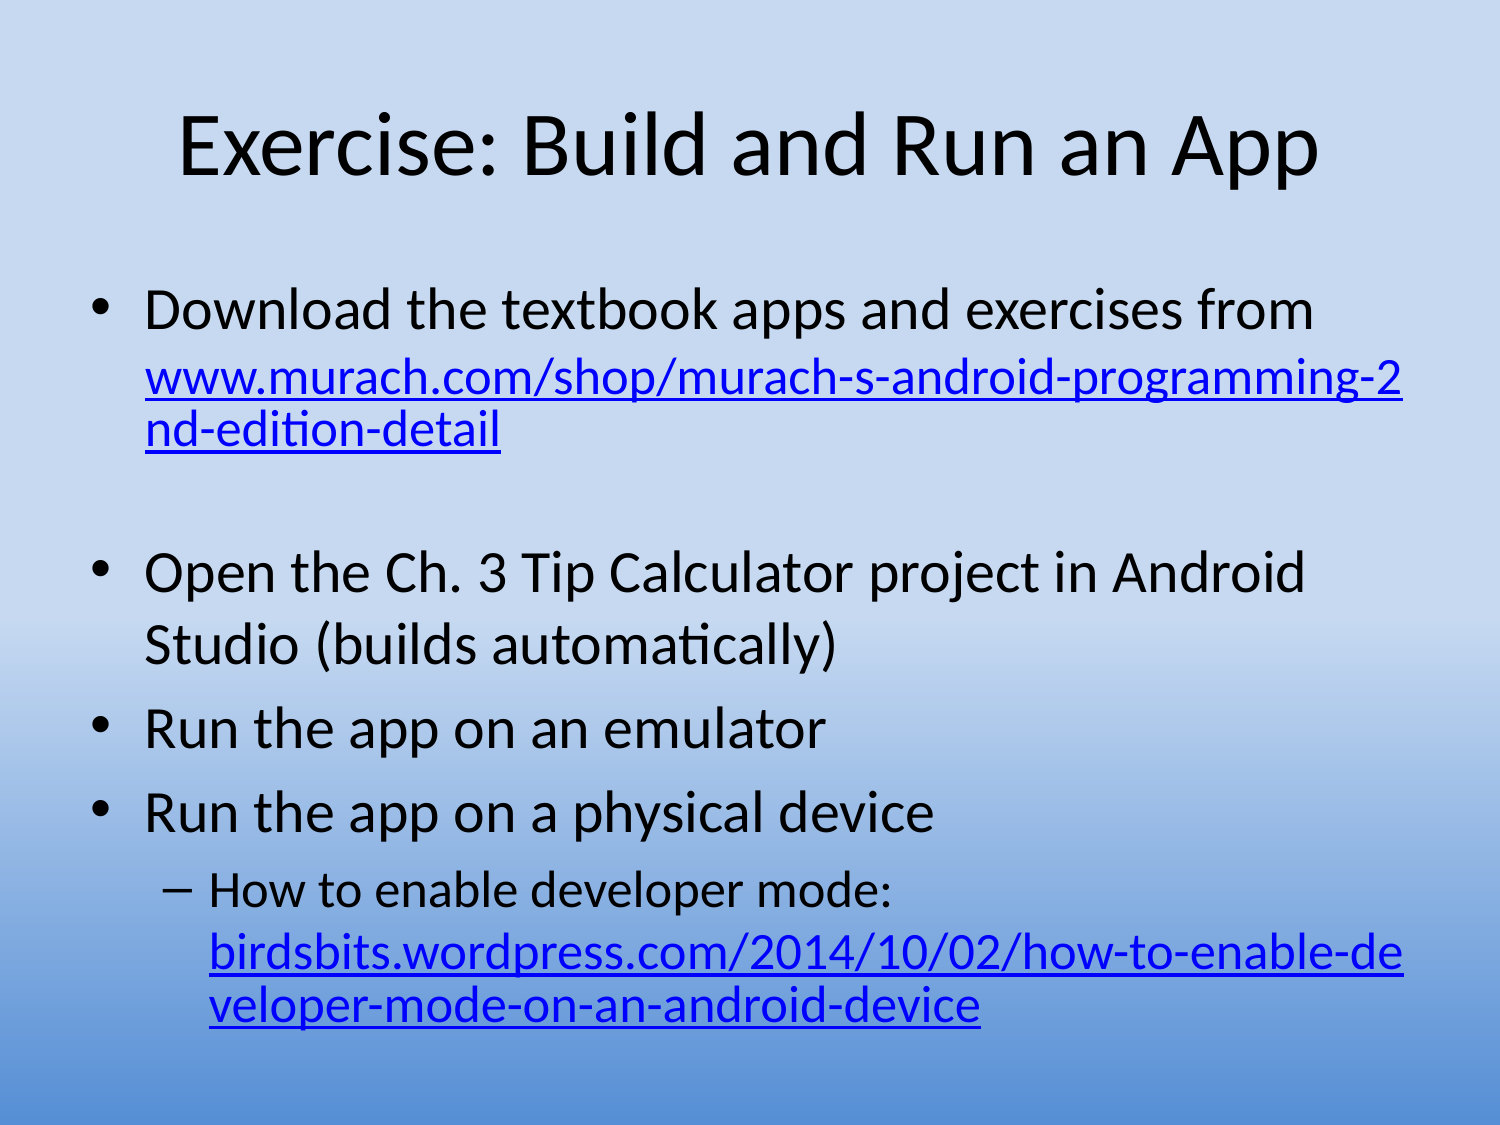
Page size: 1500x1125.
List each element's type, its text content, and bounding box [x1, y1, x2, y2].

list Download the textbook apps and exercises from www.murach.com/shop/murach-s-android-programming-2nd-edition-detail Open the Ch. 3 Tip Calculator project in Android Studio (builds automatically) Run the app on an emulator Run the app on a physical device How to enable developer mode: birdsbits.wordpress.com/2014/10/02/how-to-enable-developer-mode-on-an-android-device [75, 262, 1425, 1005]
title Exercise: Build and Run an App [75, 45, 1425, 233]
